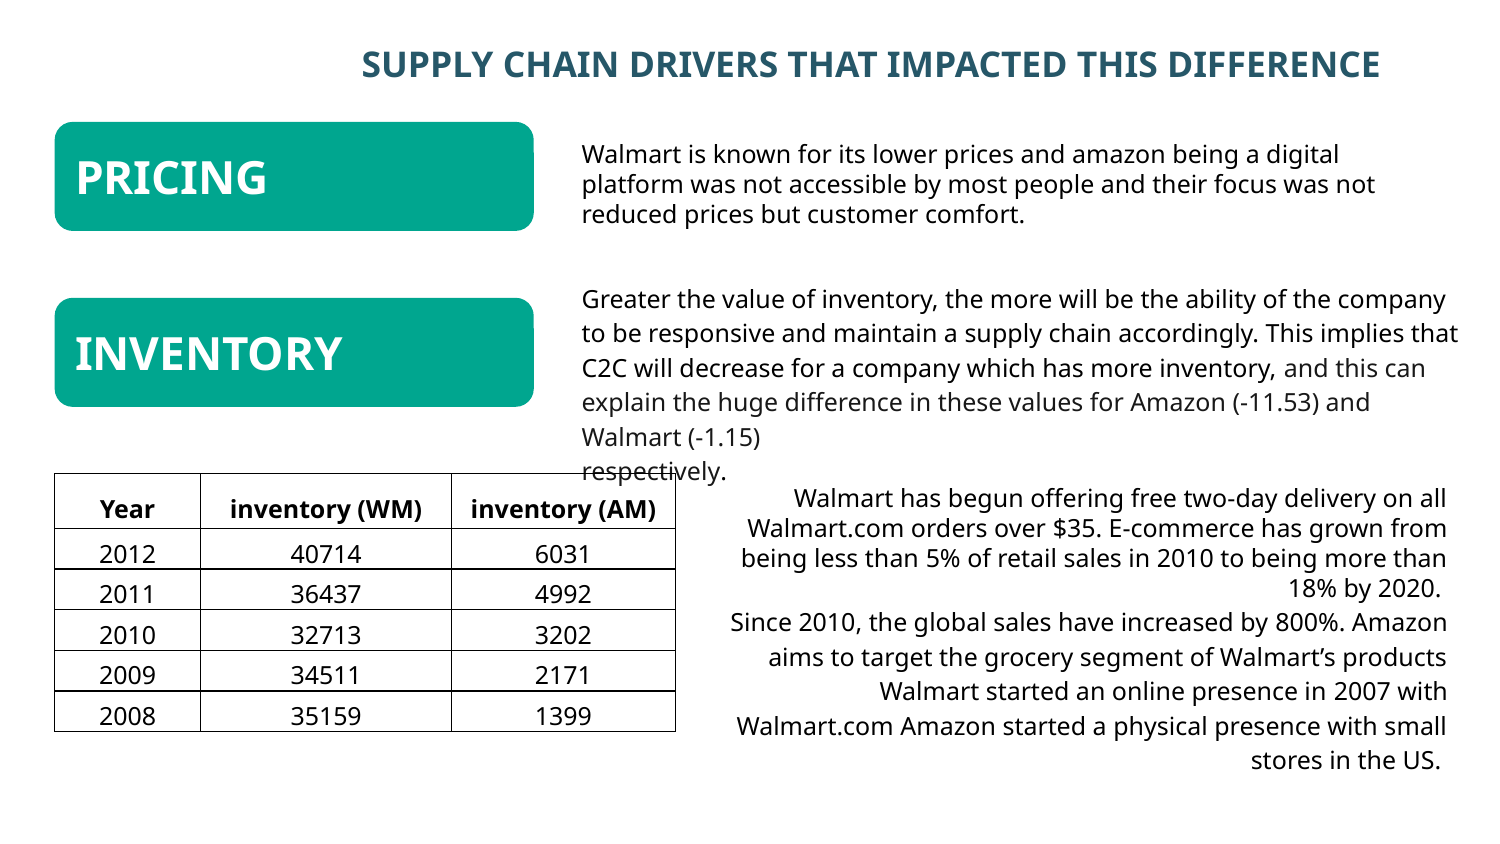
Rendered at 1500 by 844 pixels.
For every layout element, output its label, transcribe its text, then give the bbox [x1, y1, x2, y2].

table_cell 32713 [201, 610, 451, 650]
table_cell 1399 [452, 692, 675, 731]
table_header inventory (AM) [452, 474, 675, 528]
table_cell 2012 [55, 529, 200, 568]
table_header inventory (WM) [201, 474, 451, 528]
table_header Year [55, 474, 200, 528]
table_cell 40714 [201, 529, 451, 568]
table_cell 4992 [452, 570, 675, 609]
text_box SUPPLY CHAIN DRIVERS THAT IMPACTED THIS DIFFERENCE [309, 27, 1397, 100]
list Greater the value of inventory, the more will be the ability of the company to be responsive and maintain a supply chain accordingly. This implies that C2C will decrease for a company which has more inventory, and this can explain the huge difference in these values for Amazon (-11.53) and Walmart (-1.15) respectively. [566, 263, 1482, 455]
table_cell 2009 [55, 651, 200, 690]
table_cell 2011 [55, 570, 200, 609]
table_cell 36437 [201, 570, 451, 609]
table_cell 6031 [452, 529, 675, 568]
table_cell 3202 [452, 610, 675, 650]
table_cell 35159 [201, 692, 451, 731]
table_cell 2171 [452, 651, 675, 690]
text_box Walmart is known for its lower prices and amazon being a digital platform was not accessible by most people and their focus was not reduced prices but customer comfort. [566, 123, 1463, 244]
text_box Walmart has begun offering free two-day delivery on all Walmart.com orders over $35. E-commerce has grown from being less than 5% of retail sales in 2010 to being more than 18% by 2020. Since 2010, the global sales have increased by 800%. Amazon aims to target the grocery segment of Walmart’s products Walmart started an online presence in 2007 with Walmart.com Amazon started a physical presence with small stores in the US. [714, 467, 1463, 844]
table_cell 2008 [55, 692, 200, 731]
text_box INVENTORY [54, 297, 534, 407]
text_box PRICING [54, 121, 534, 231]
table_cell 2010 [55, 610, 200, 650]
table_cell 34511 [201, 651, 451, 690]
